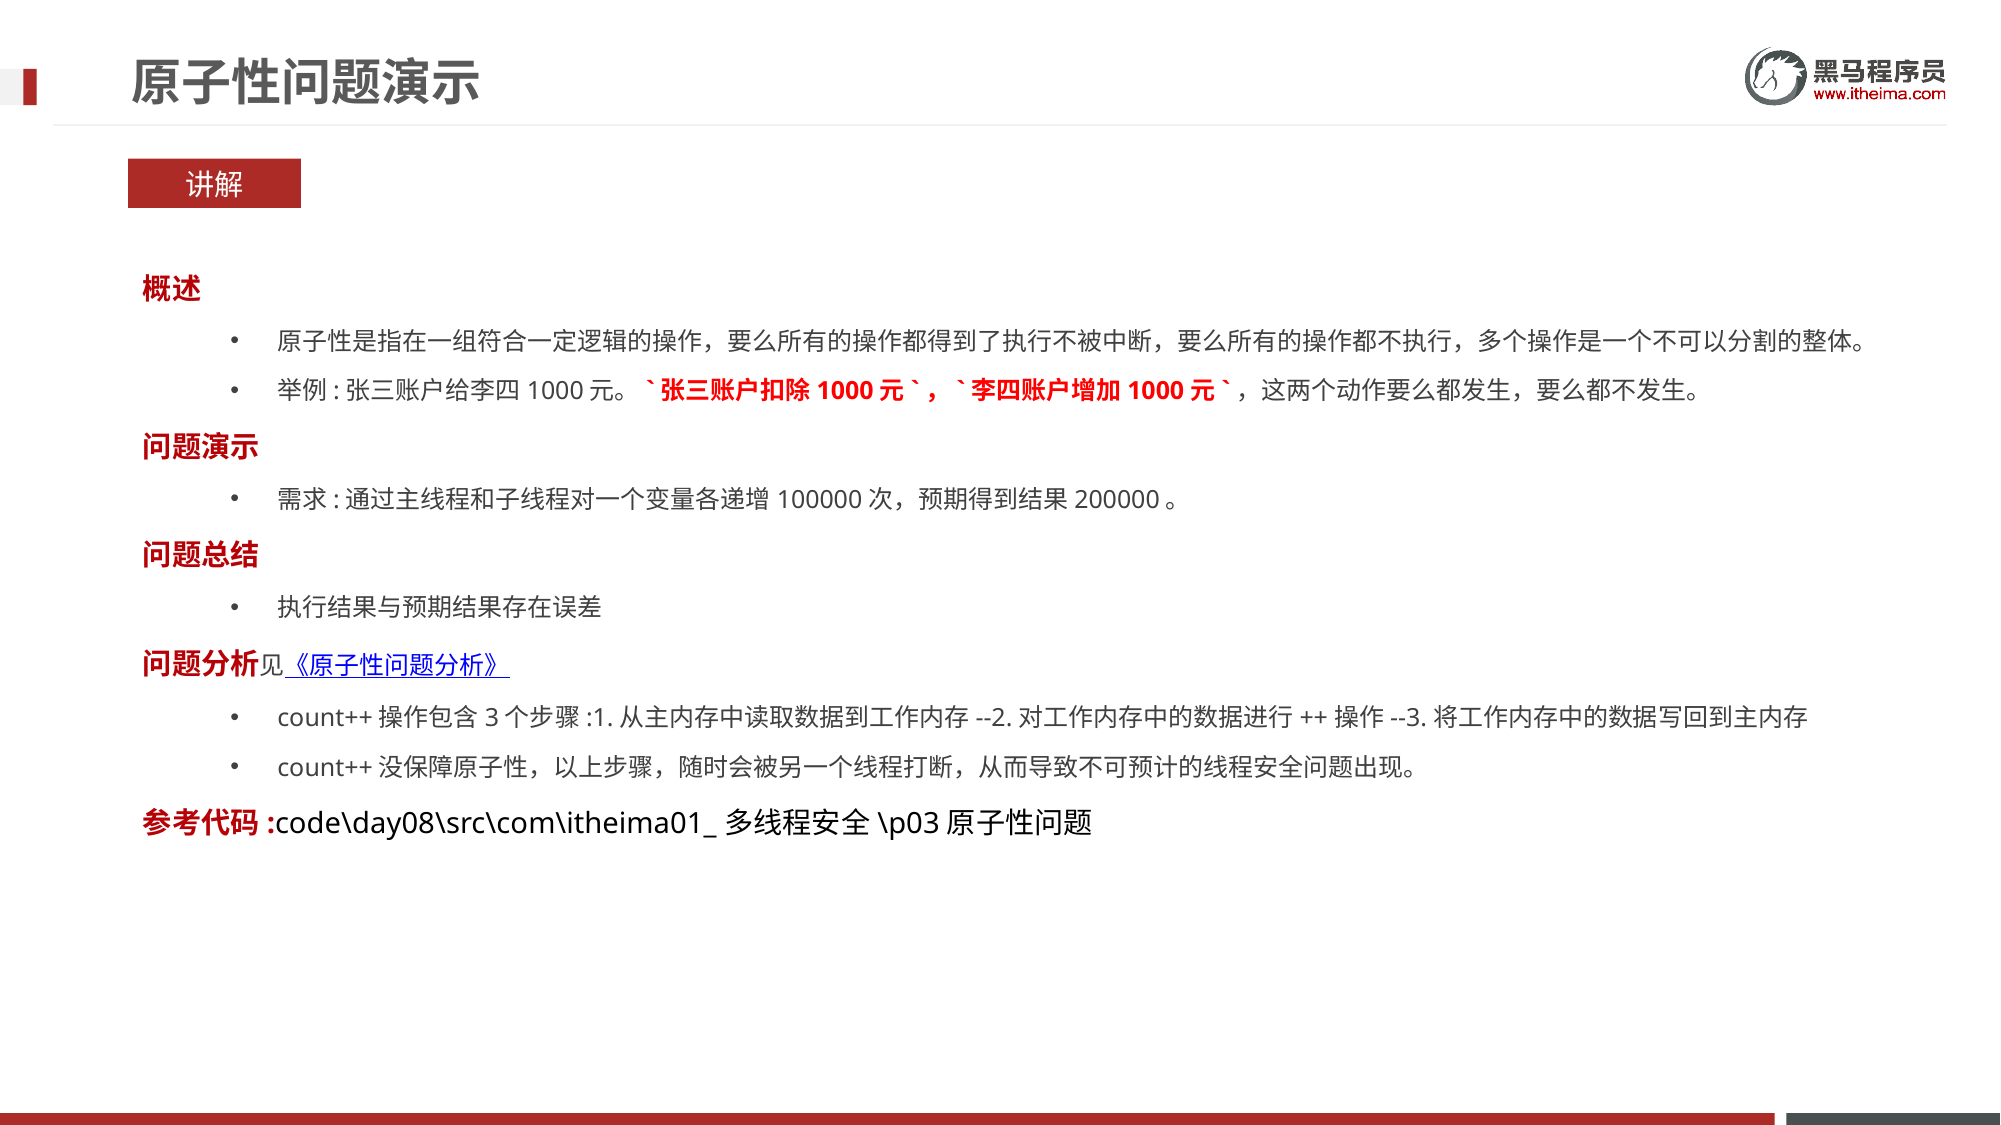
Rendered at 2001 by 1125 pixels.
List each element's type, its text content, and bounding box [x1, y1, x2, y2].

picture [1744, 46, 1946, 106]
text_box 讲解 [126, 157, 303, 210]
title 原子性问题演示 [116, 38, 1556, 124]
text_box 概述 原子性是指在一组符合一定逻辑的操作，要么所有的操作都得到了执行不被中断，要么所有的操作都不执行，多个操作是一个不可以分割的整体。 举例:张三账户给李四1000元。`张三账户扣除1000元`，`李四账户增加1000元`，这两个动作要么都发生，要么都不发生。 问题演示 需求:通过主线程和子线程对一个变量各递增100000次，预期得到结果200000。 问题总结 执行结果与预期结果存在误差 问题分析见《原子性问题分析》 count++操作包含3个步骤:1.从主内存中读取数据到工作内存--2.对工作内存中的数据进行++操作--3.将工作内存中的数据写回到主内存 count++没保障原子性，以上步骤，随时会被另一个线程打断，从而导致不可预计的线程安全问题出现。 参考代码:code\day08\src\com\itheima01_多线程安全\p03原子性问题 [128, 245, 1900, 1087]
